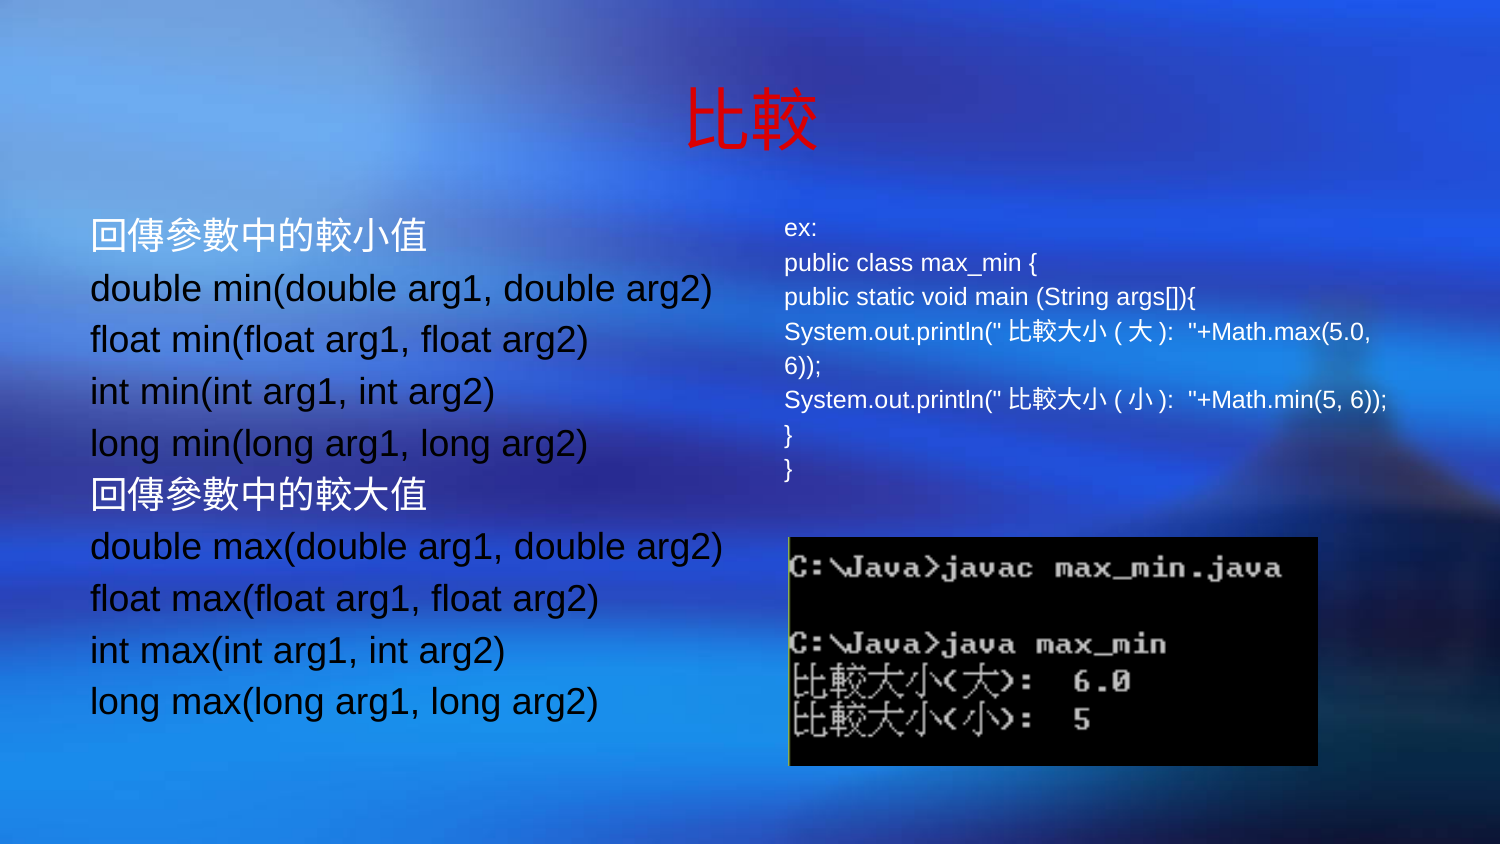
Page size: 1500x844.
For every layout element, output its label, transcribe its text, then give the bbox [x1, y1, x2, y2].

title 比較 [75, 33, 1425, 175]
list ex: public class max_min { public static void main (String args[]){ System.out.println("比較大小(大): "+Math.max(5.0, 6)); System.out.println("比較大小(小): "+Math.min(5, 6)); } } [769, 196, 1425, 808]
picture [0, 0, 1500, 844]
list 回傳參數中的較小值 double min(double arg1, double arg2) float min(float arg1, float arg2) int min(int arg1, int arg2) long min(long arg1, long arg2) 回傳參數中的較大值 double max(double arg1, double arg2) float max(float arg1, float arg2) int max(int arg1, int arg2) long max(long arg1, long arg2) [75, 196, 752, 808]
